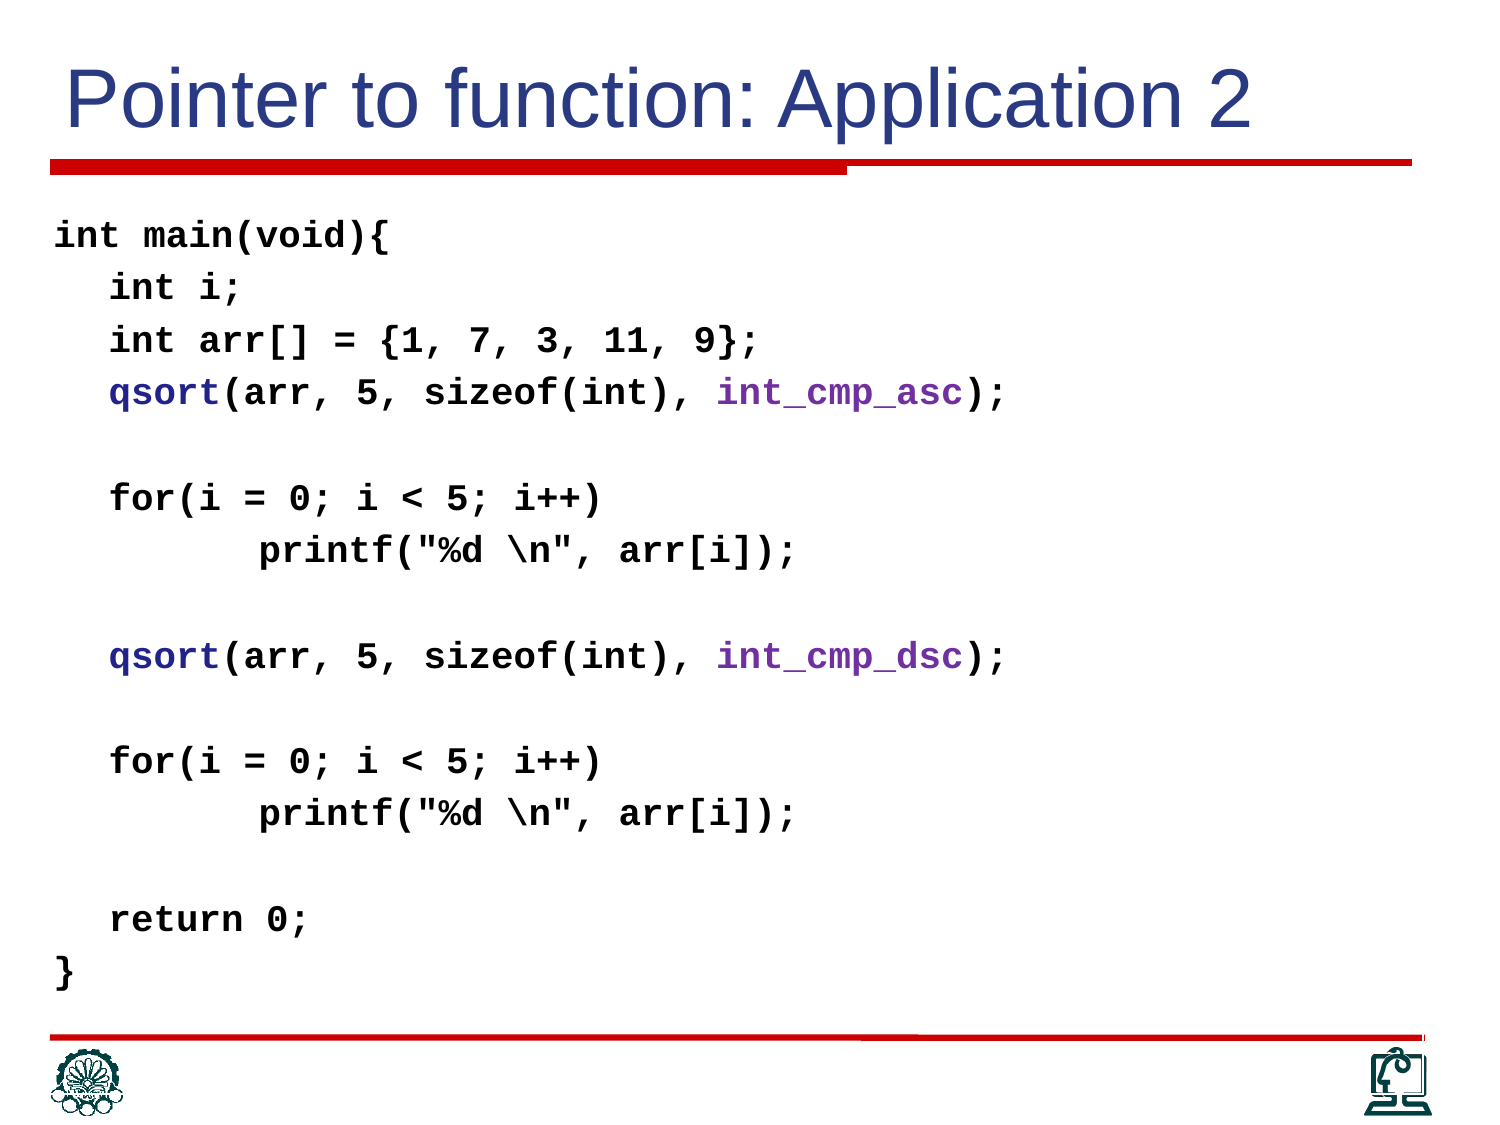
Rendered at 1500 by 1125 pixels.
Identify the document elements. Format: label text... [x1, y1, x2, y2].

picture [50, 1094, 125, 1118]
text_box int main(void){ int i; int arr[] = {1, 7, 3, 11, 9}; qsort(arr, 5, sizeof(int), int_cmp_asc); for(i = 0; i < 5; i++) printf("%d \n", arr[i]); qsort(arr, 5, sizeof(int), int_cmp_dsc); for(i = 0; i < 5; i++) printf("%d \n", arr[i]); return 0; } [37, 148, 1424, 1094]
text_box Pointer to function: Application 2 [49, 26, 1374, 152]
picture [1362, 1045, 1438, 1119]
